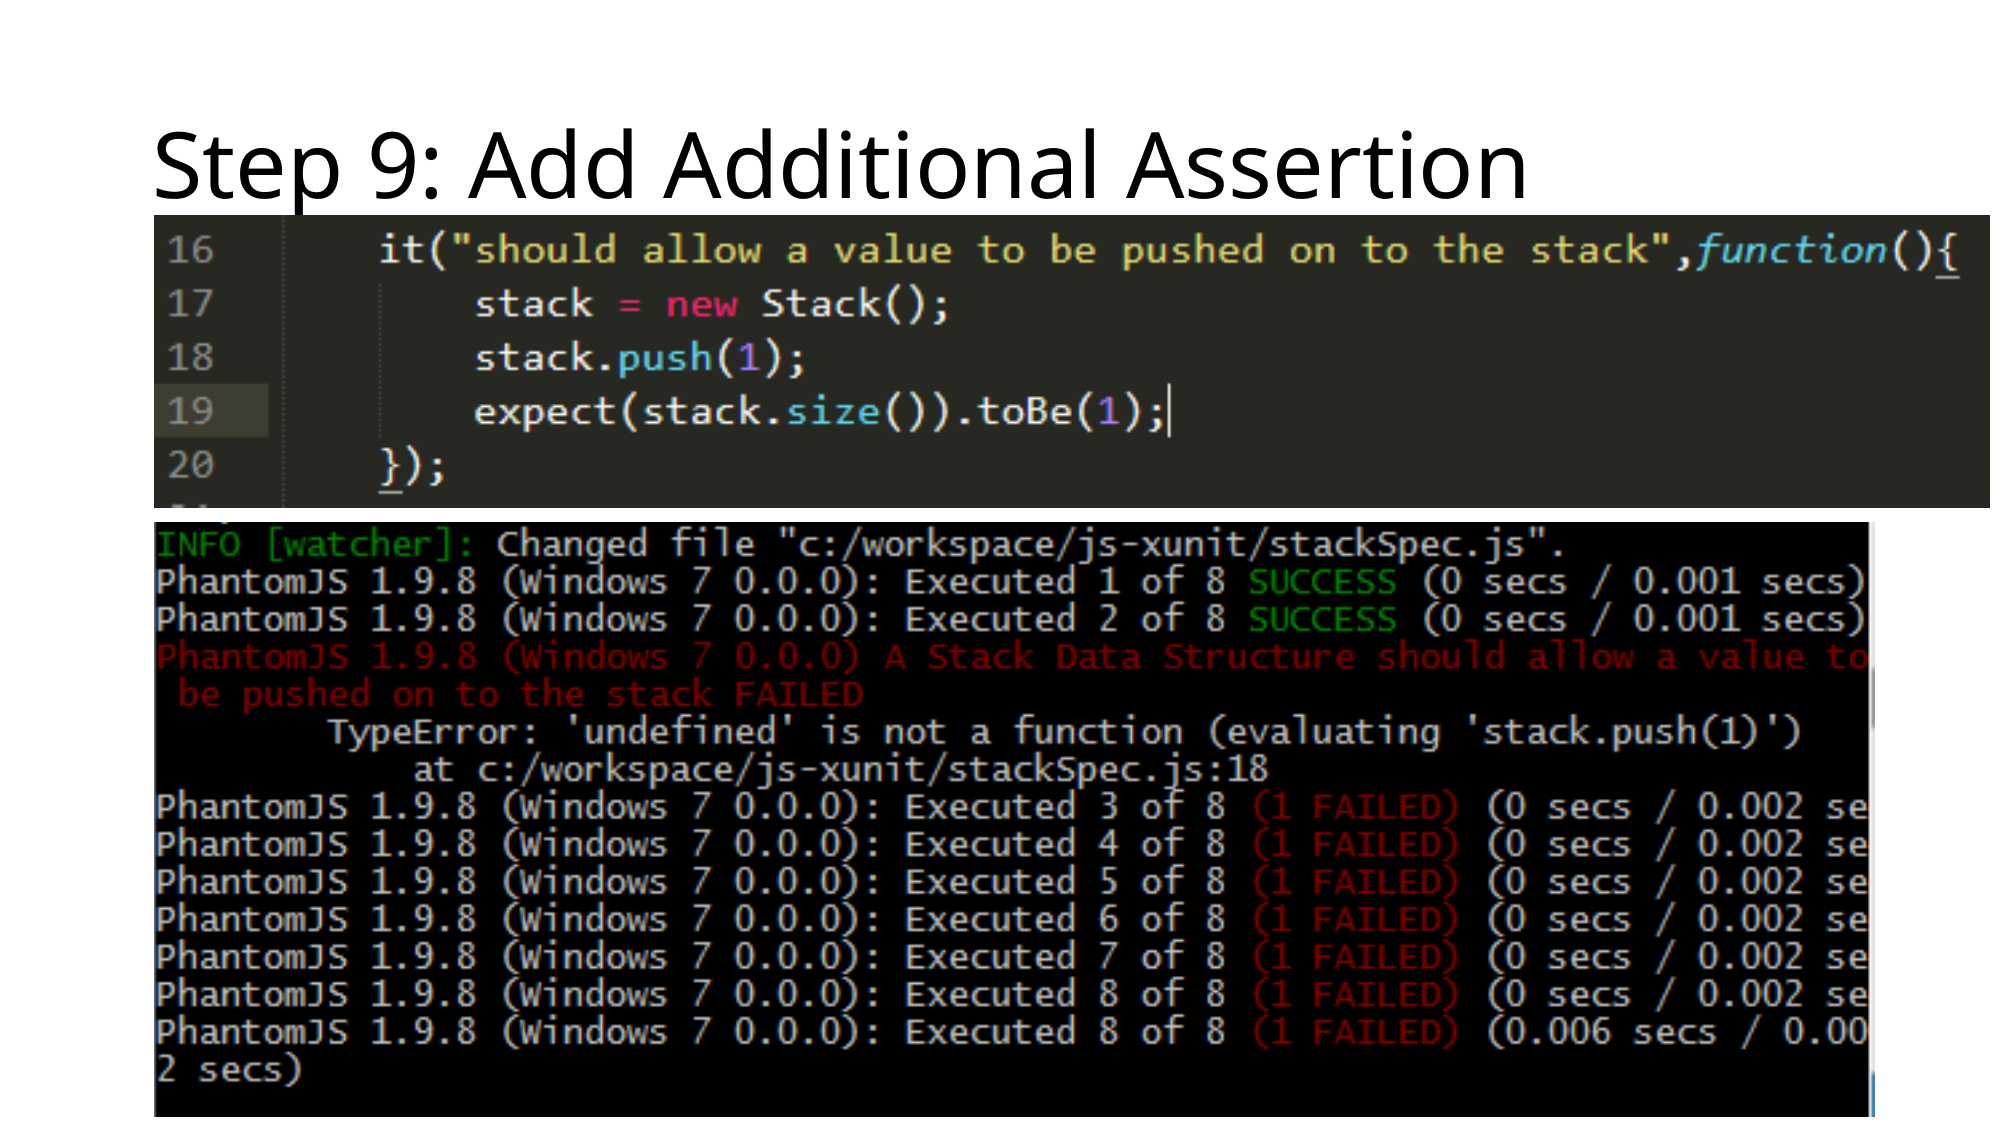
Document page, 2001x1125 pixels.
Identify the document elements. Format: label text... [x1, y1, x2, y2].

picture [154, 522, 1875, 1117]
title Step 9: Add Additional Assertion [137, 59, 1863, 278]
picture [154, 215, 1990, 508]
